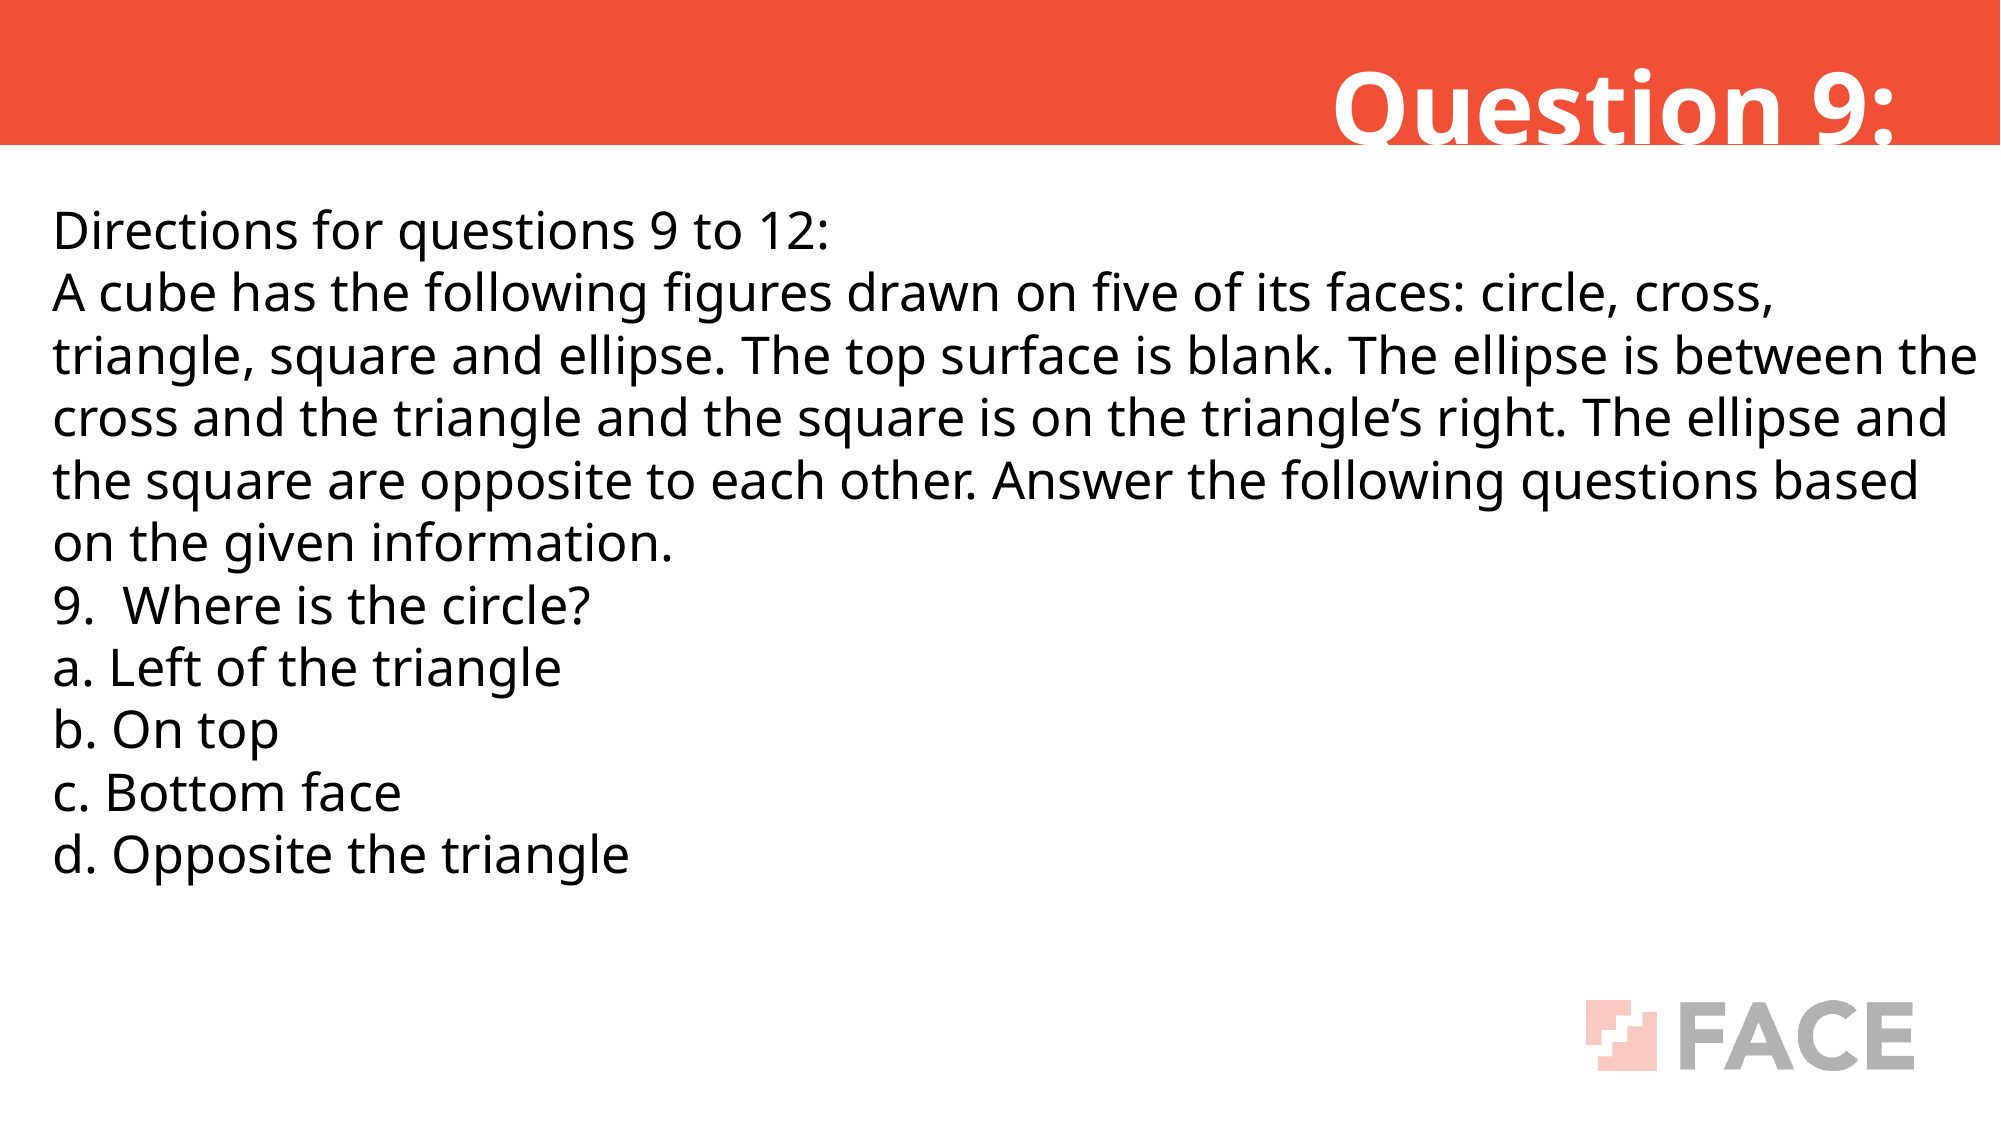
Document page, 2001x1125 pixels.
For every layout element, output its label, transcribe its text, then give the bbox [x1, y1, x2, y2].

picture [1586, 1000, 1914, 1072]
text_box Directions for questions 9 to 12: A cube has the following figures drawn on five of its faces: circle, cross, triangle, square and ellipse. The top surface is blank. The ellipse is between the cross and the triangle and the square is on the triangle’s right. The ellipse and the square are opposite to each other. Answer the following questions based on the given information. 9. Where is the circle? a. Left of the triangle b. On top c. Bottom face d. Opposite the triangle [37, 189, 2000, 892]
text_box Question 9: [638, 37, 1914, 173]
text_box [0, 0, 2000, 147]
